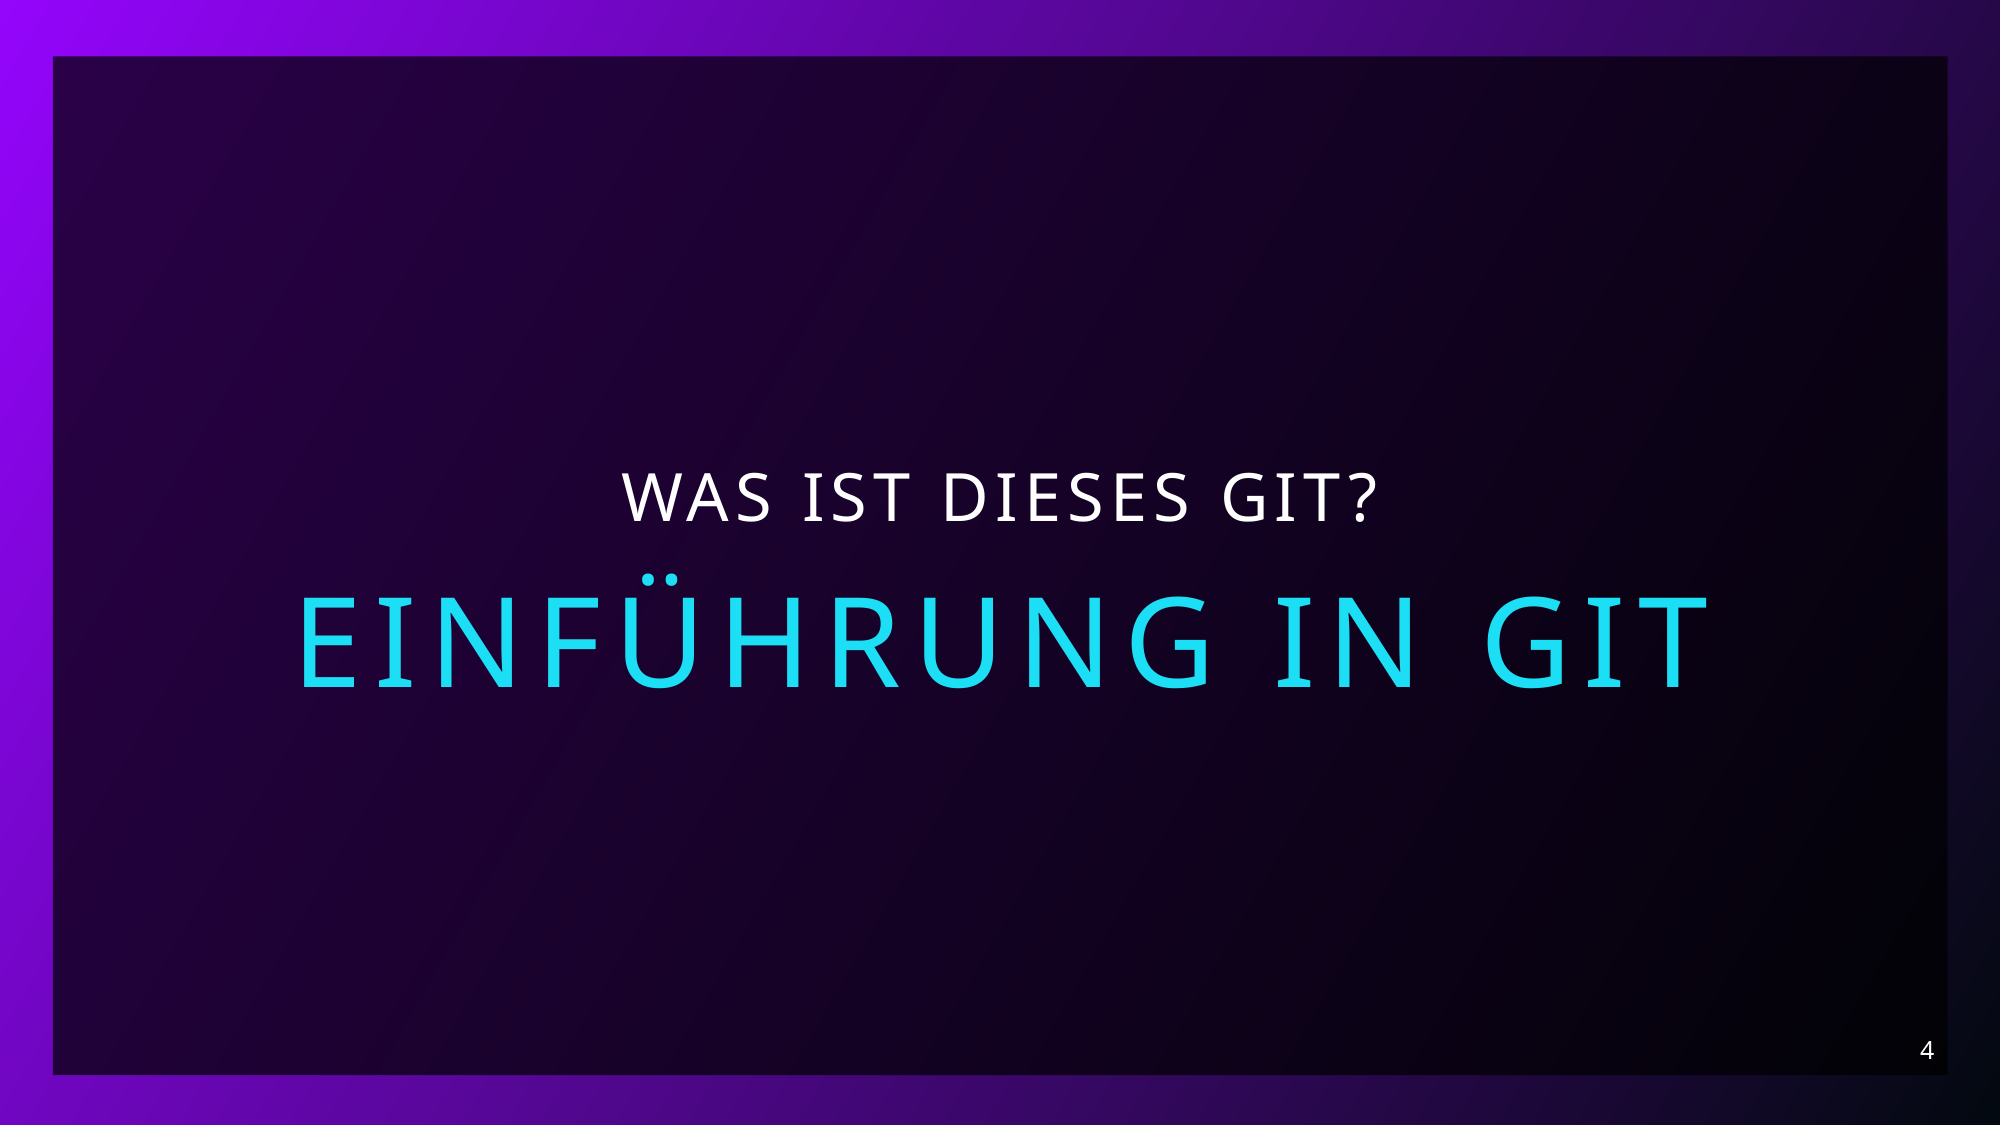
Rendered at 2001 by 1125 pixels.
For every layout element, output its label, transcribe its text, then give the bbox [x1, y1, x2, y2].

subtitle Einführung in Git [52, 571, 1950, 964]
slide_number 4 [1499, 1021, 1950, 1082]
title Was ist dieses Git? [52, 95, 1948, 544]
